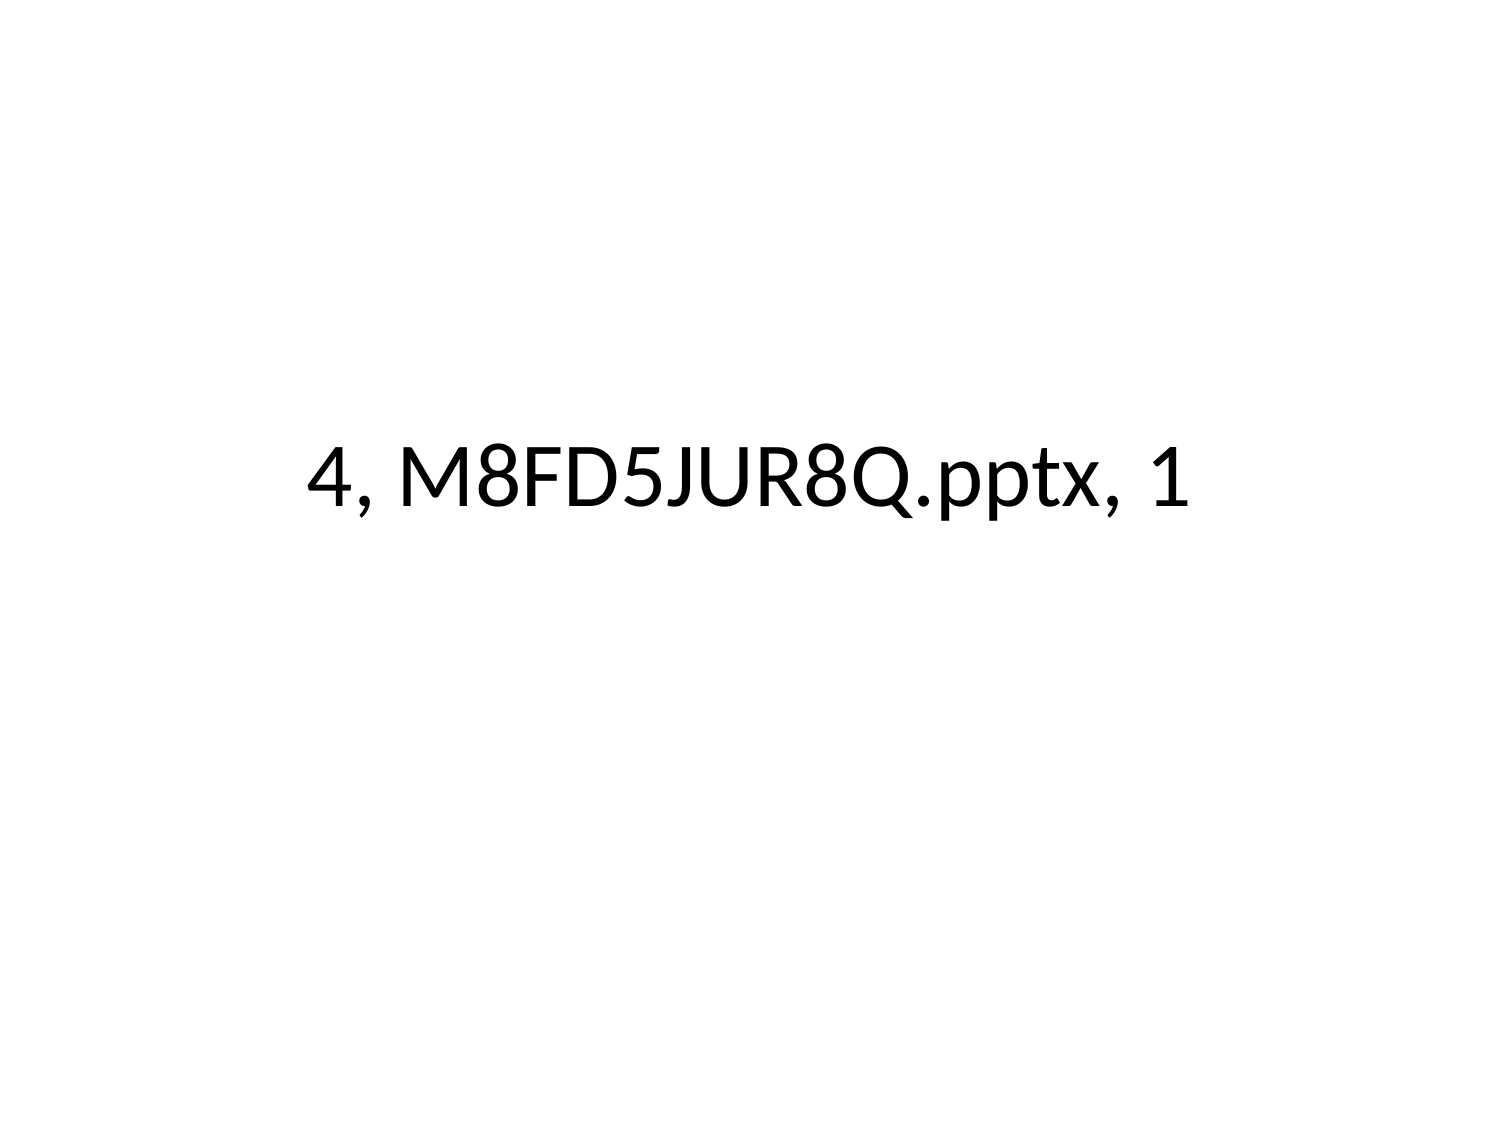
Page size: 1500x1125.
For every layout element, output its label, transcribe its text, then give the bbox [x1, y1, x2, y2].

title 4, M8FD5JUR8Q.pptx, 1 [112, 349, 1388, 591]
